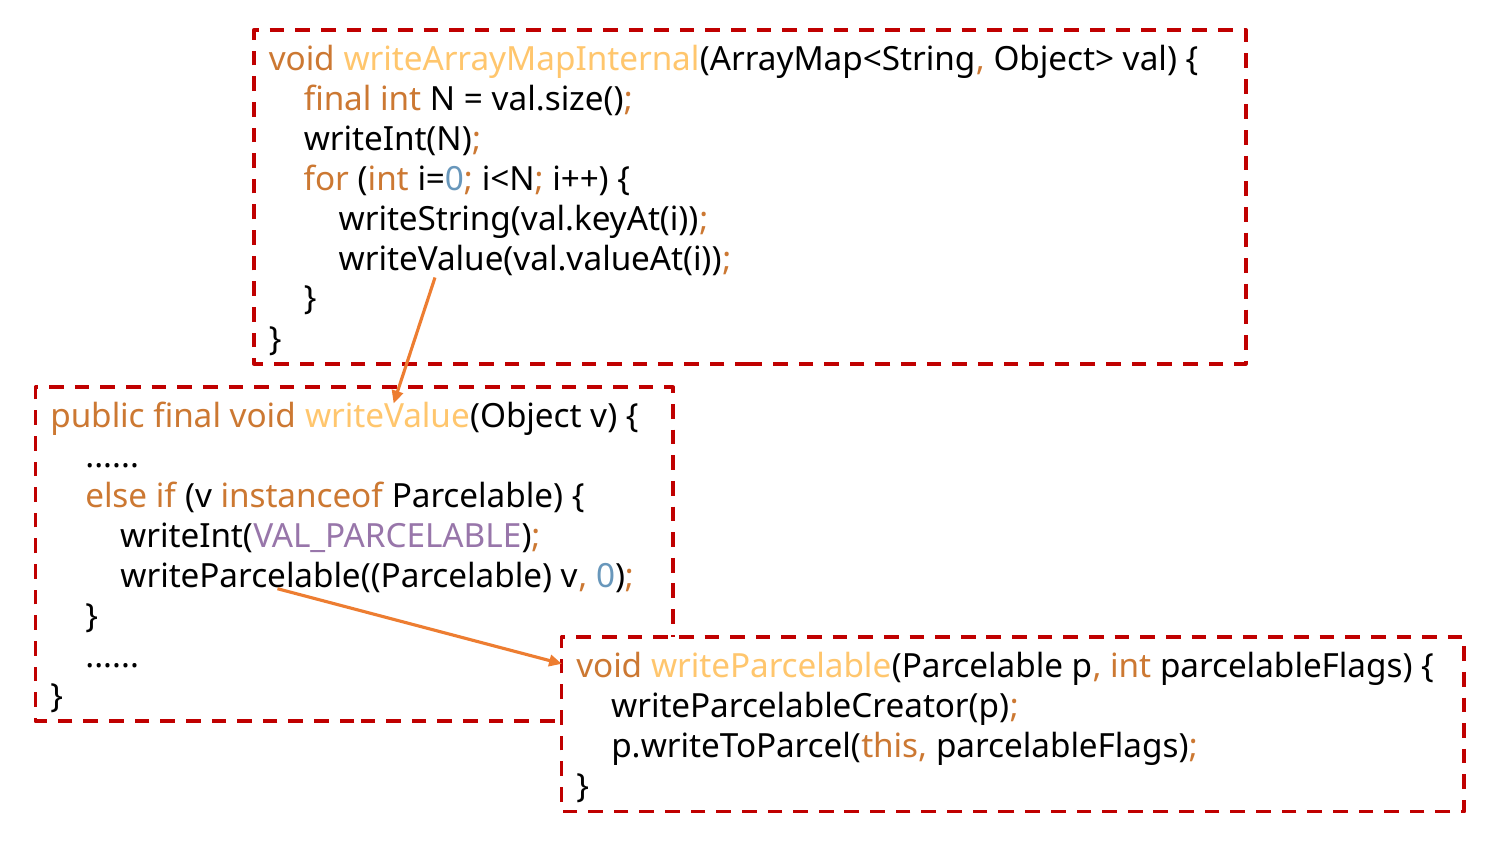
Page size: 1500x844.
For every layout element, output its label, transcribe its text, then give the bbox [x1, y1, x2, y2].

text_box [277, 588, 562, 664]
text_box public final void writeValue(Object v) { ...... else if (v instanceof Parcelable) { writeInt(VAL_PARCELABLE); writeParcelable((Parcelable) v, 0); } ...... } [35, 387, 674, 722]
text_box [393, 277, 436, 404]
text_box void writeParcelable(Parcelable p, int parcelableFlags) { writeParcelableCreator(p); p.writeToParcel(this, parcelableFlags); } [561, 637, 1465, 812]
text_box void writeArrayMapInternal(ArrayMap<String, Object> val) { final int N = val.size(); writeInt(N); for (int i=0; i<N; i++) { writeString(val.keyAt(i)); writeValue(val.valueAt(i)); } } [253, 29, 1246, 364]
